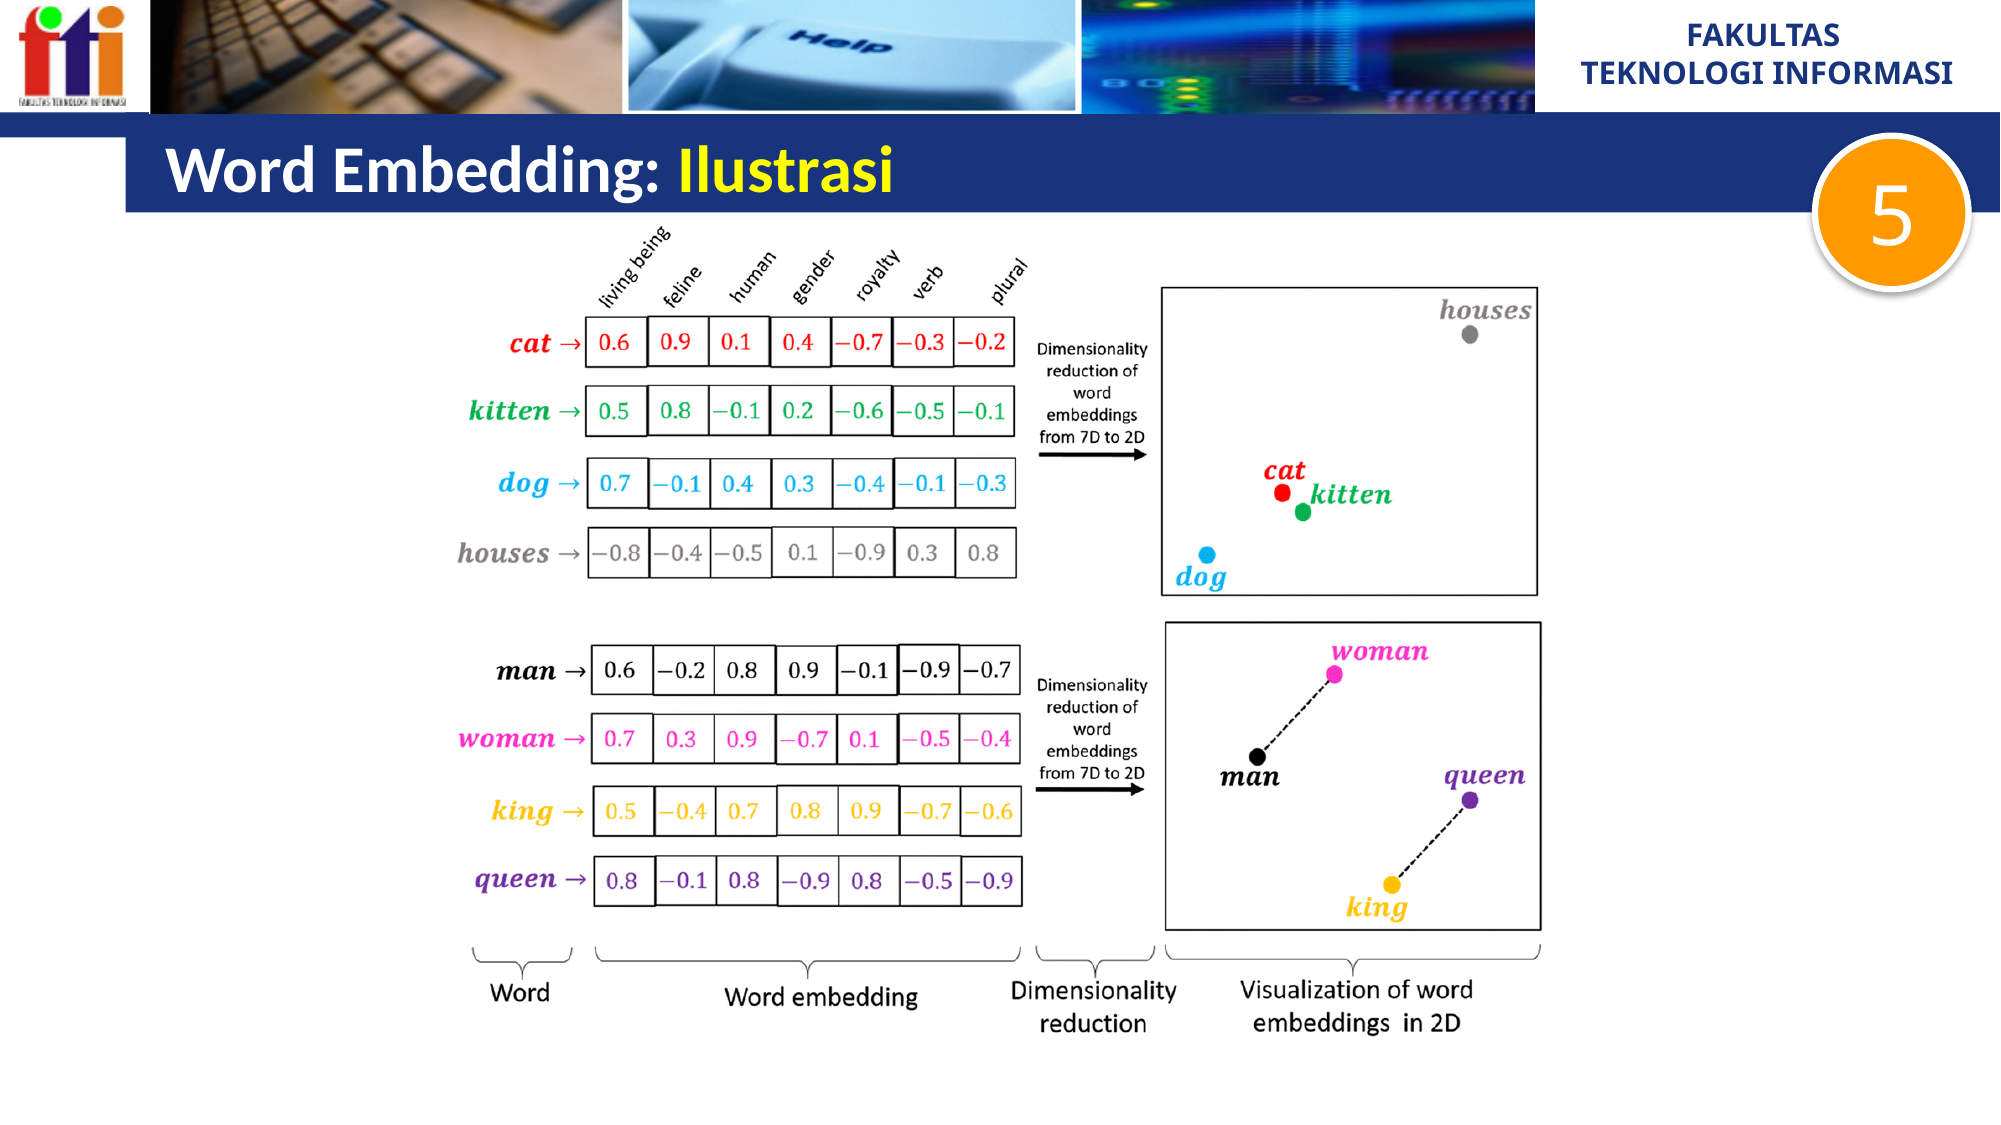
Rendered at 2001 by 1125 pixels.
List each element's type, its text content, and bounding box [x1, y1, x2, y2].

picture [19, 6, 126, 106]
title Word Embedding: Ilustrasi [149, 119, 1934, 213]
picture [149, 0, 1535, 114]
text_box 5 [1811, 132, 1972, 293]
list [455, 224, 1545, 1038]
